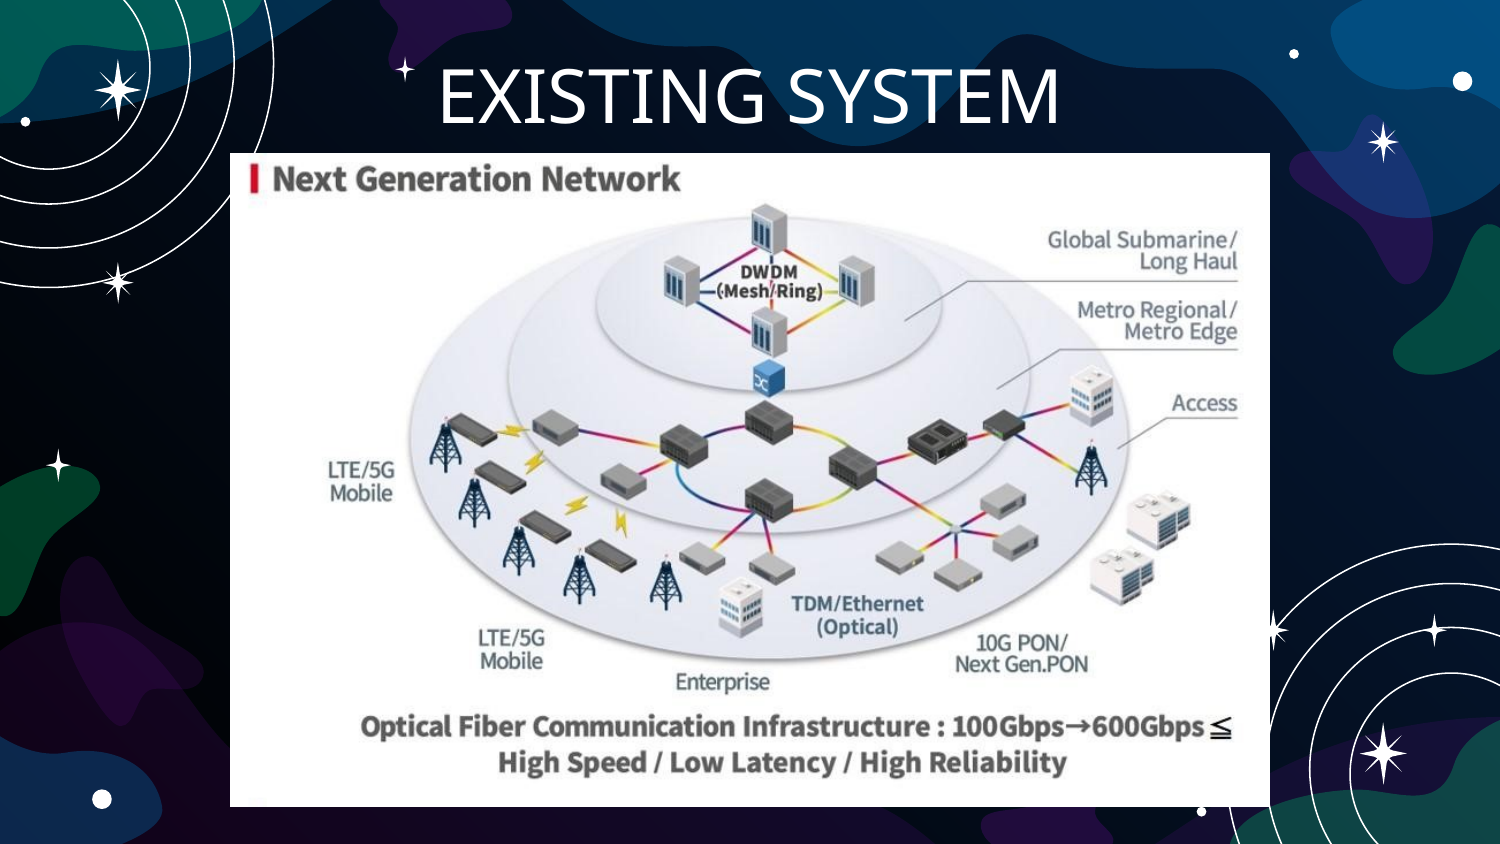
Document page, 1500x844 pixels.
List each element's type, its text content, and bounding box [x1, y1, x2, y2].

picture [230, 153, 1270, 808]
title EXISTING SYSTEM [415, 19, 1085, 151]
